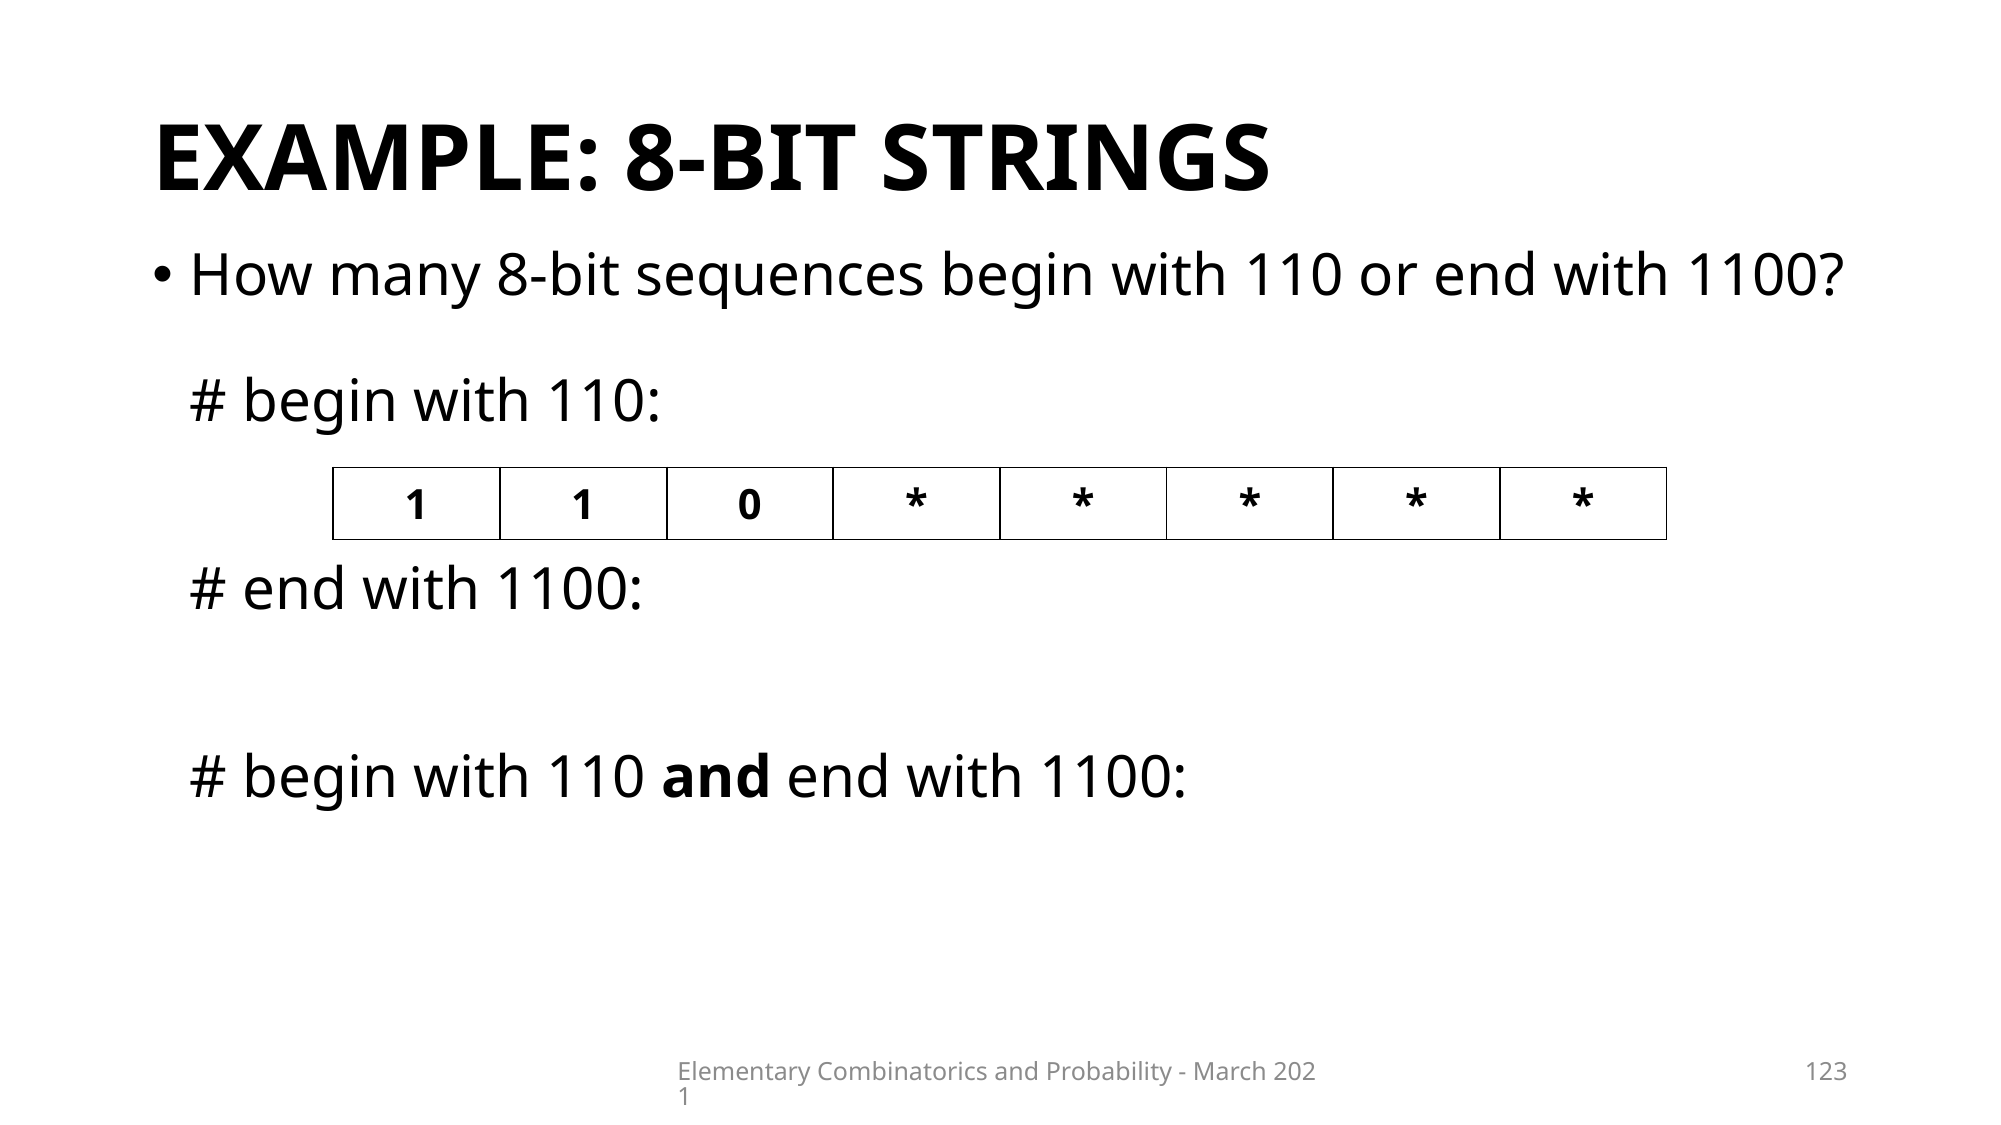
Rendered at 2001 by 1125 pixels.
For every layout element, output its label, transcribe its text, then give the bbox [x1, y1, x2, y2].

footer Elementary Combinatorics and Probability - March 2021 [662, 1042, 1338, 1103]
table_header * [1501, 468, 1666, 539]
table_header 1 [501, 468, 666, 539]
table_header * [1334, 468, 1499, 539]
table_header 0 [668, 468, 832, 539]
table_header * [834, 468, 999, 539]
slide_number 123 [1412, 1042, 1863, 1103]
table_header * [1167, 468, 1332, 539]
table_header 1 [334, 468, 499, 539]
table_header * [1001, 468, 1166, 539]
title Example: 8-bit strings [137, 52, 1863, 270]
